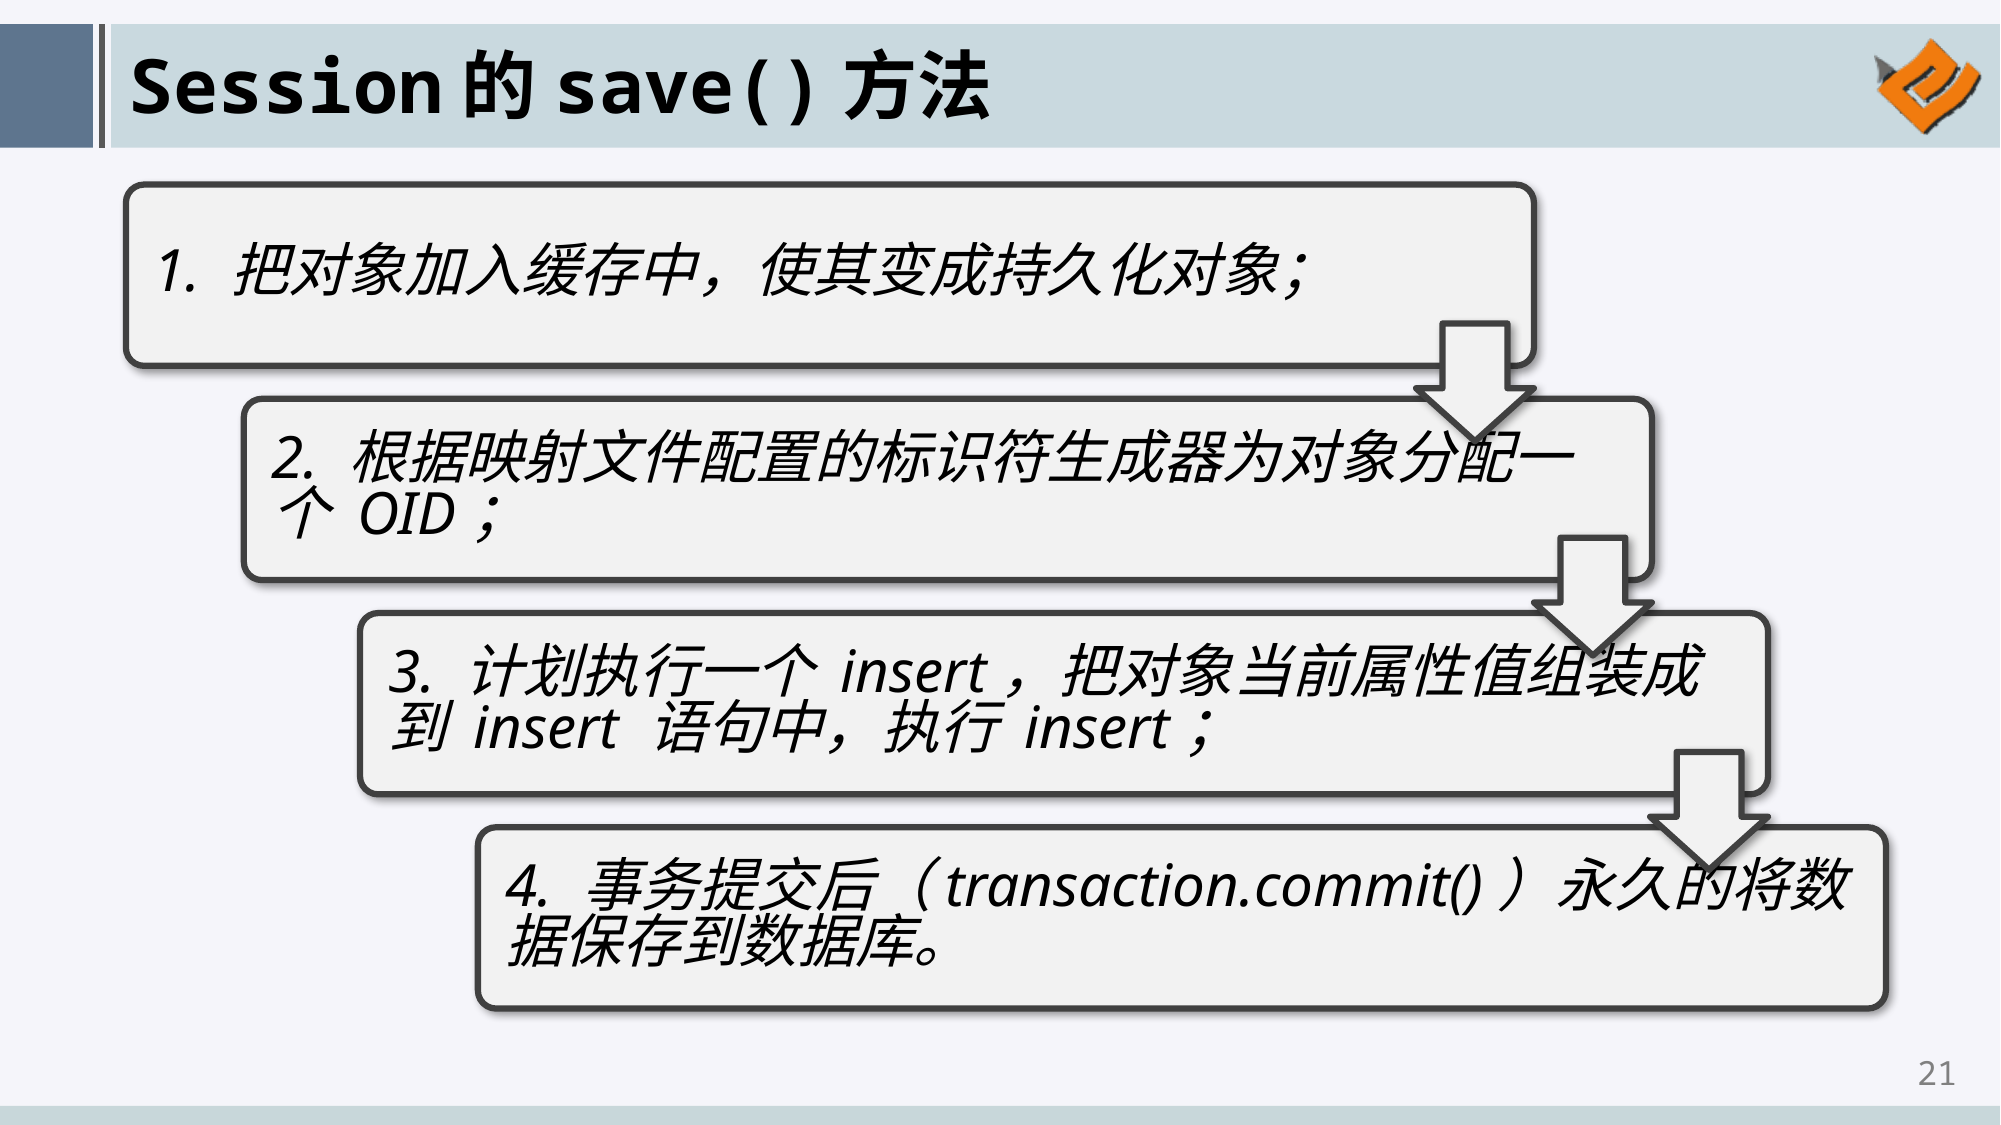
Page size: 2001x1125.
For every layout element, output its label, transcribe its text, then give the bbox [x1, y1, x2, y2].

picture [1874, 38, 1981, 134]
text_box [125, 184, 1887, 1009]
title Session的save()方法 [114, 30, 1845, 141]
